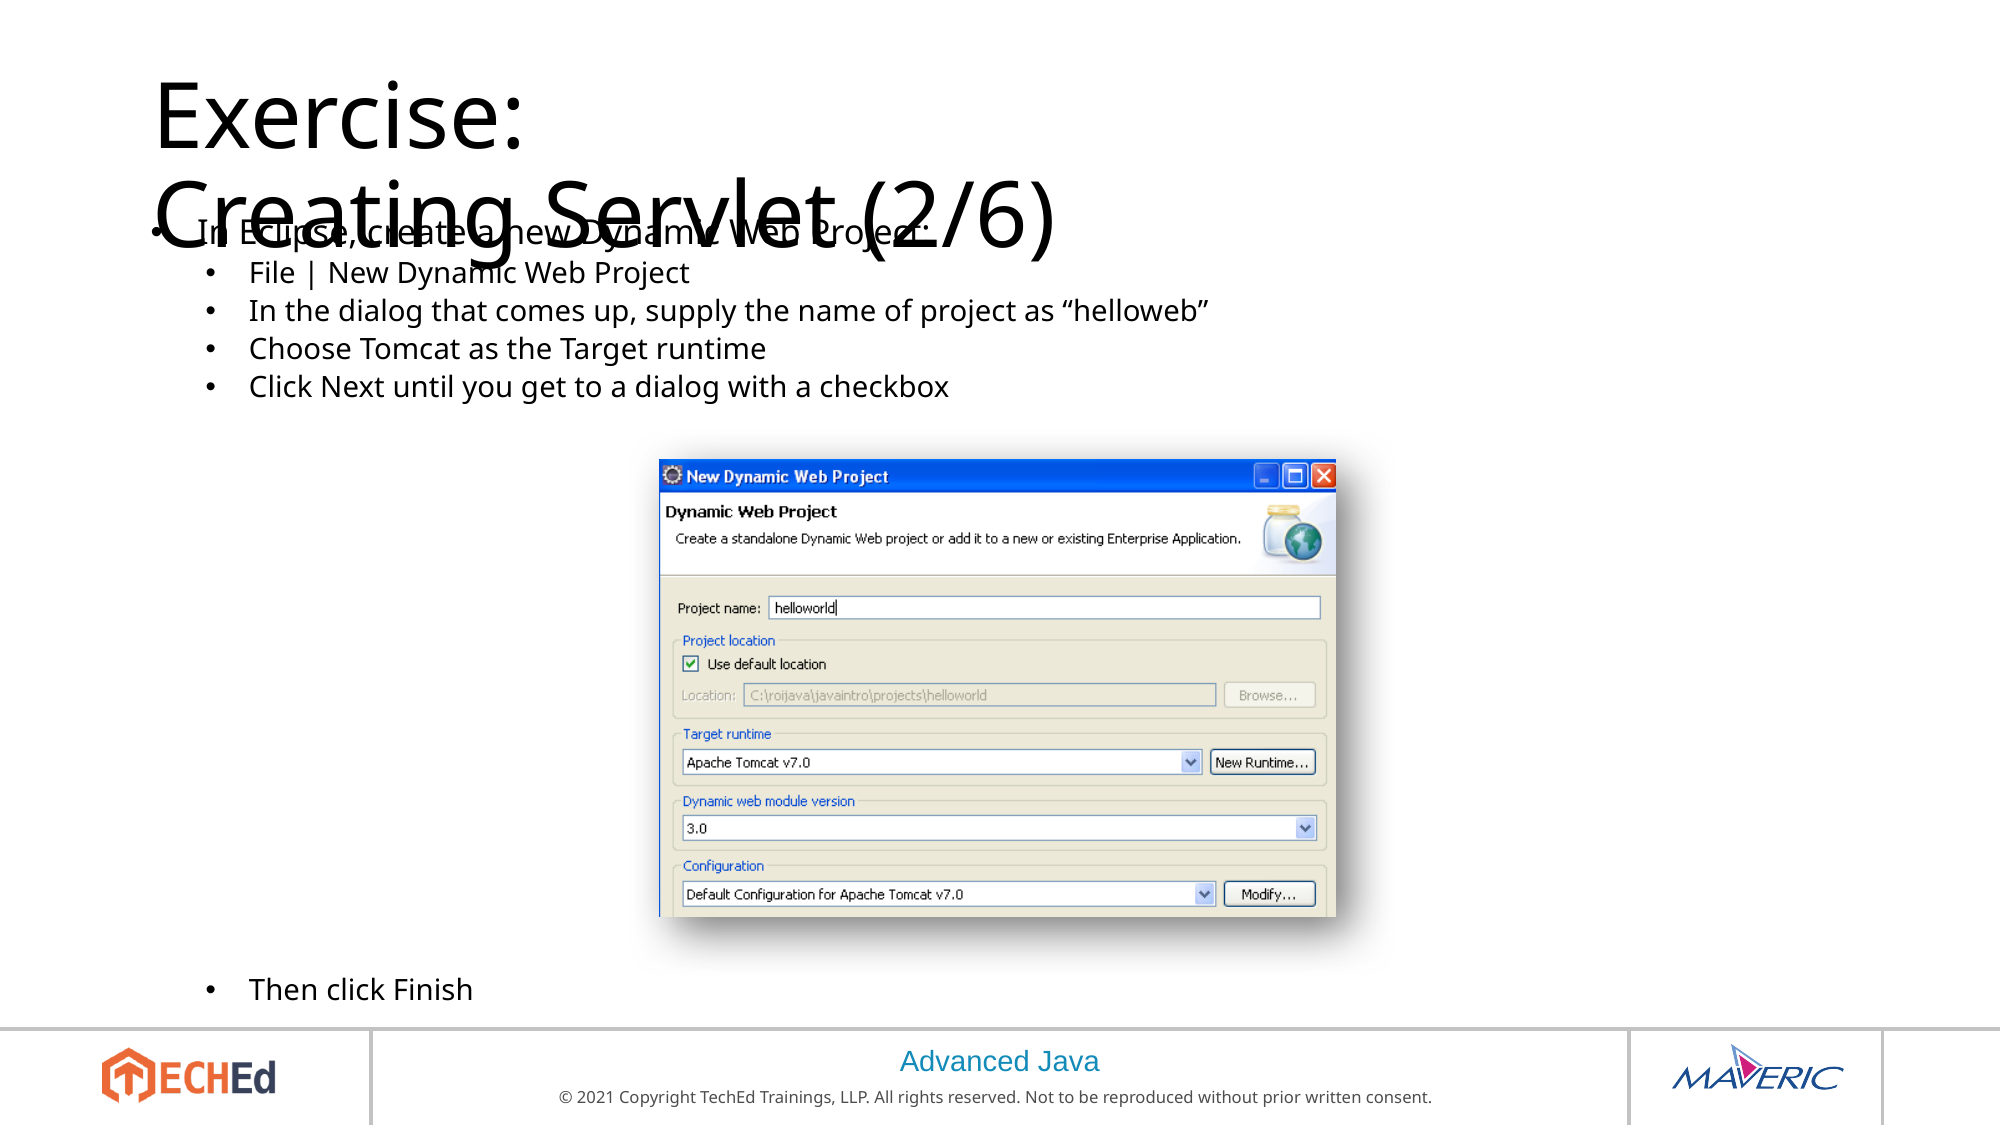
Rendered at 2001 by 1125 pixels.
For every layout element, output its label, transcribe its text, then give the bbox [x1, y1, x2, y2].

picture [1662, 1018, 1852, 1125]
picture [102, 1047, 276, 1110]
title Exercise: Creating Servlet (2/6) [137, 59, 1863, 207]
list In Eclipse, create a new Dynamic Web Project: File | New Dynamic Web Project In the dialog that comes up, supply the name of project as “helloweb” Choose Tomcat as the Target runtime Click Next until you get to a dialog with a checkbox Then click Finish [130, 207, 1884, 1018]
picture [659, 458, 1336, 917]
